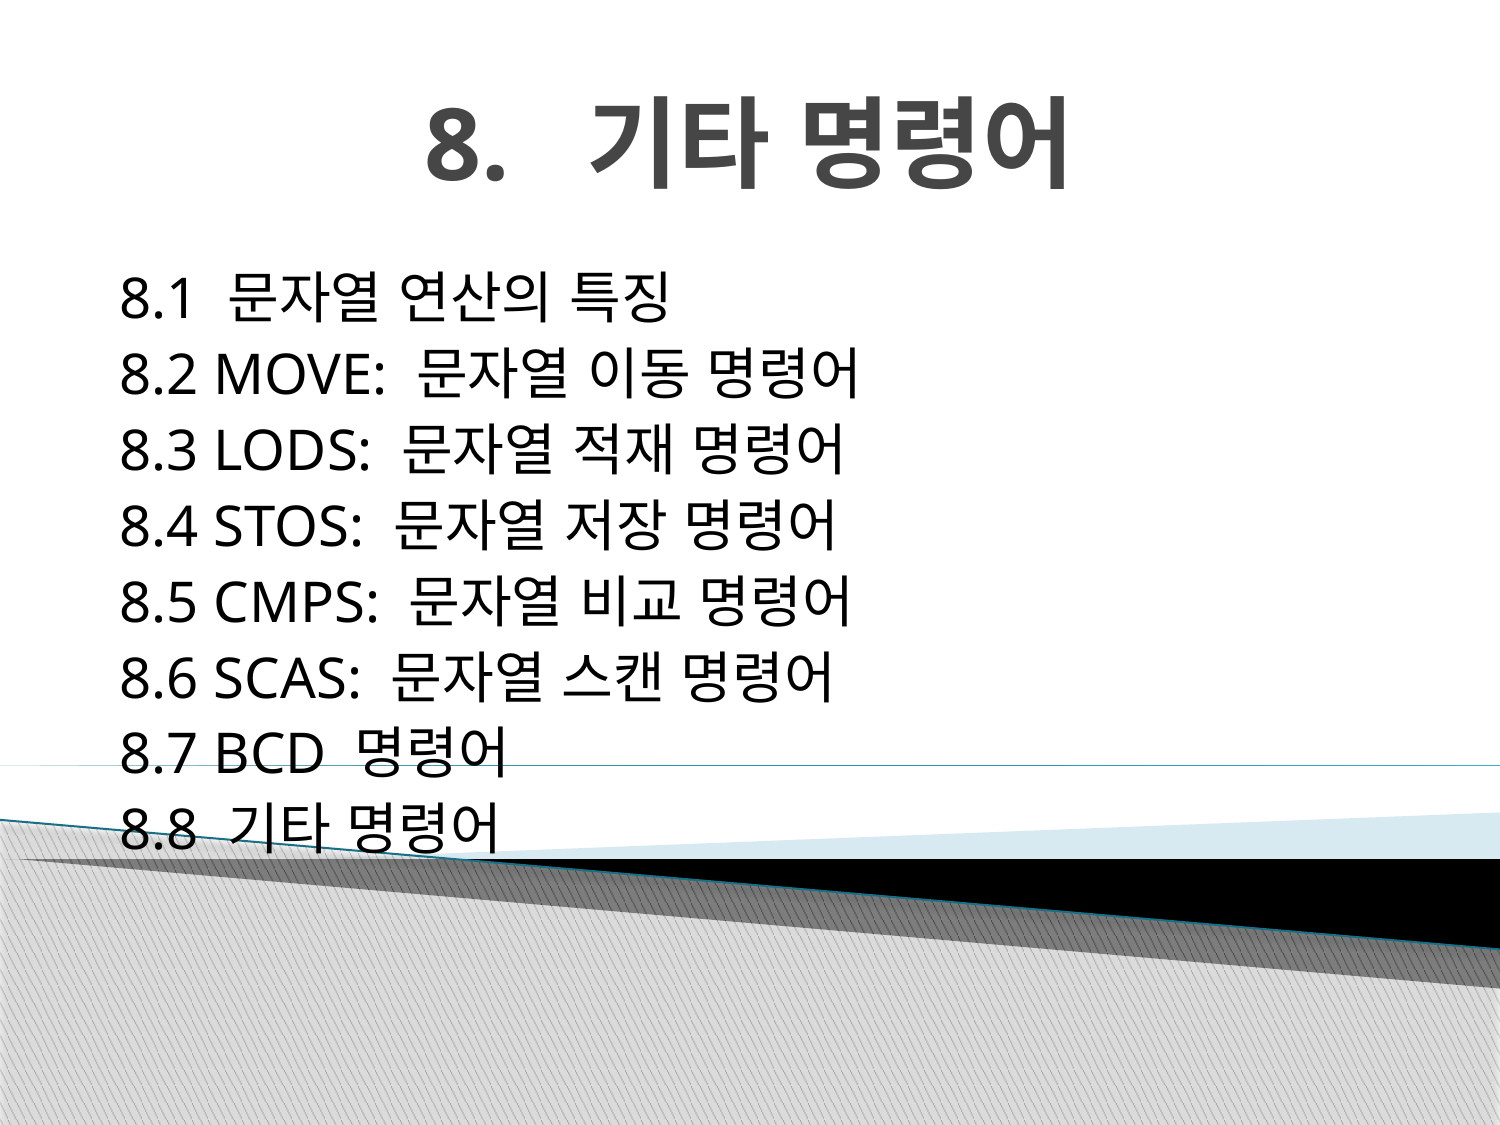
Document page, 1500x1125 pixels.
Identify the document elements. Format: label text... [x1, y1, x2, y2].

subtitle 8.1 문자열 연산의 특징 8.2 MOVE: 문자열 이동 명령어 8.3 LODS: 문자열 적재 명령어 8.4 STOS: 문자열 저장 명령어 8.5 CMPS: 문자열 비교 명령어 8.6 SCAS: 문자열 스캔 명령어 8.7 BCD 명령어 8.8 기타 명령어 [112, 255, 1388, 1000]
title 8. 기타 명령어 [112, 42, 1388, 209]
picture [1388, 941, 1500, 989]
picture [5, 859, 112, 868]
